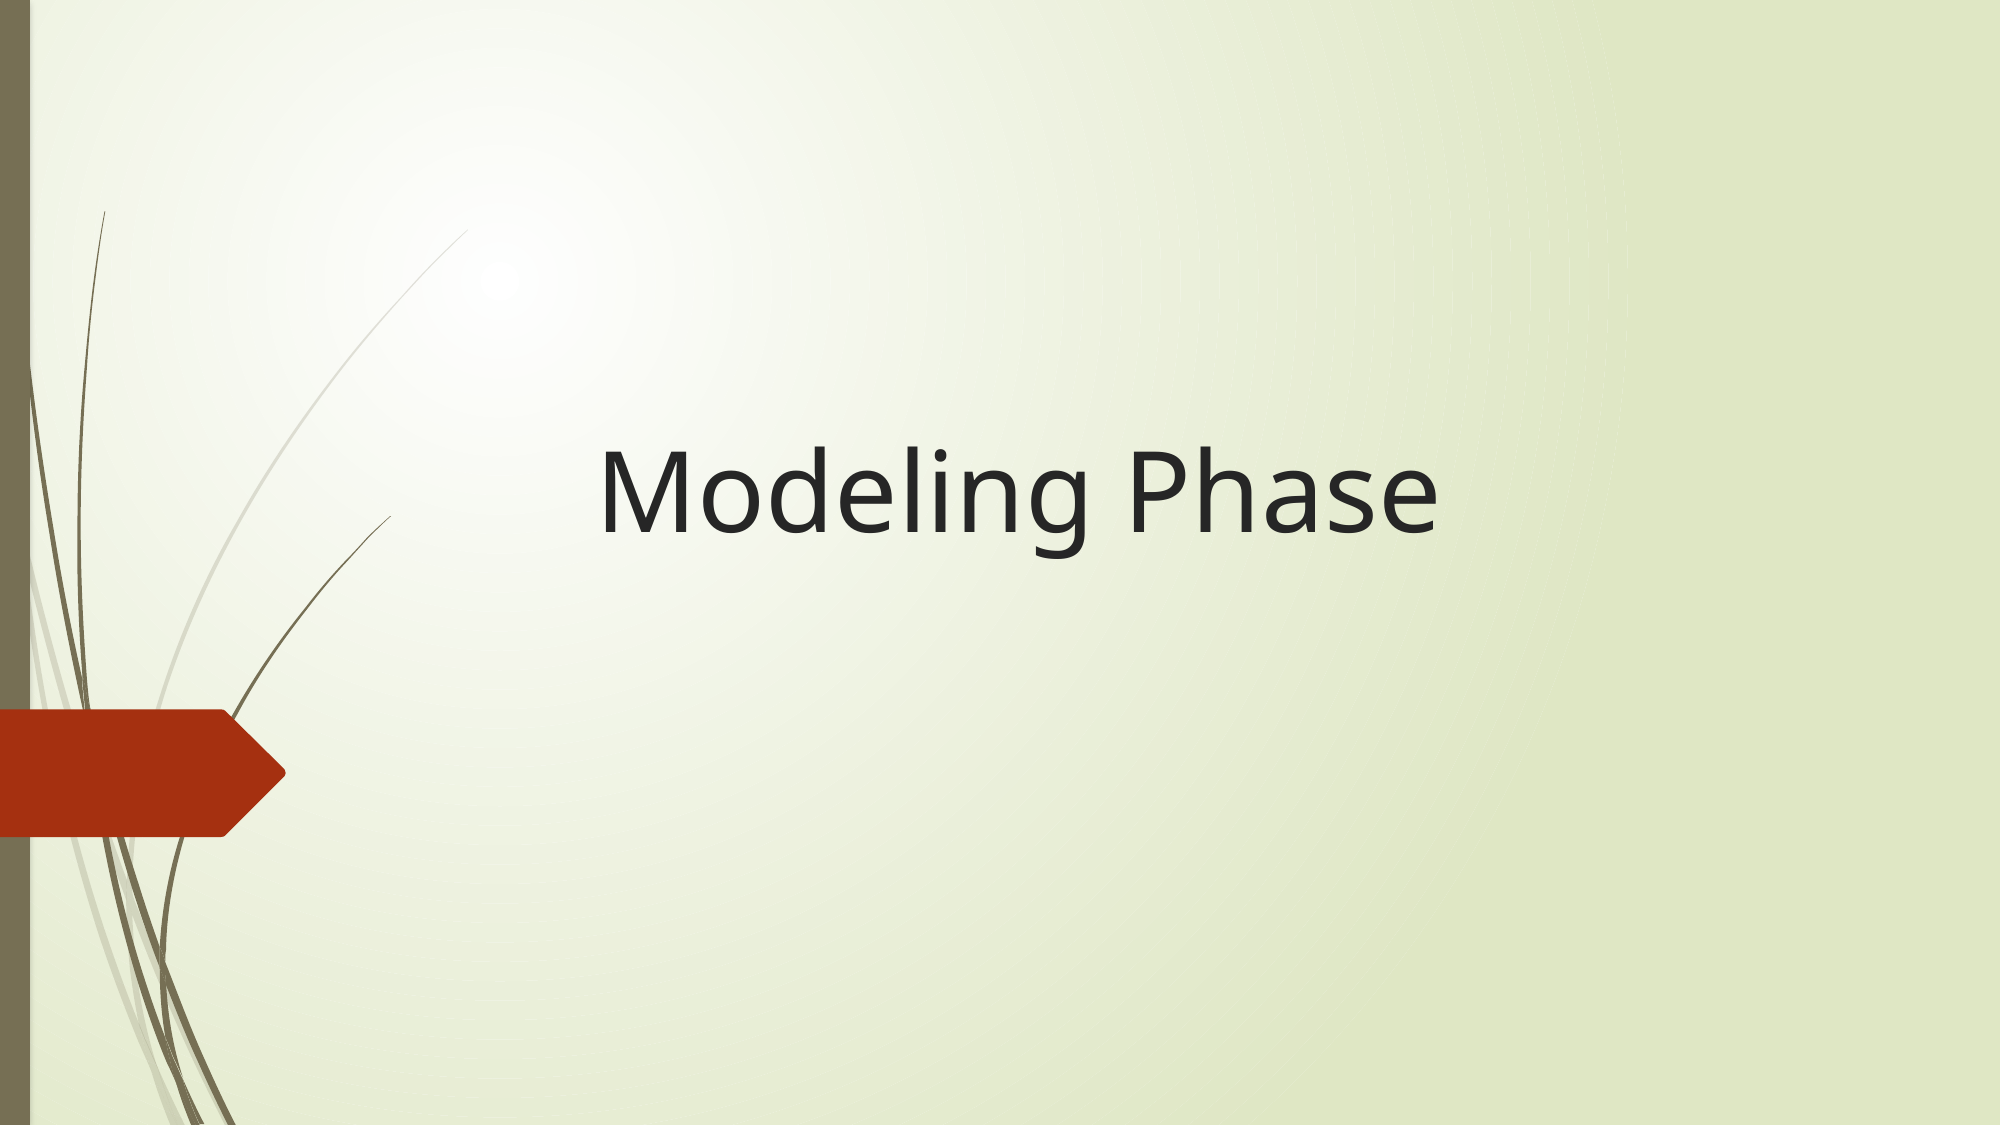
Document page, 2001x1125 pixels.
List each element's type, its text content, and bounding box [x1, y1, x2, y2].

title Modeling Phase [580, 193, 1888, 563]
